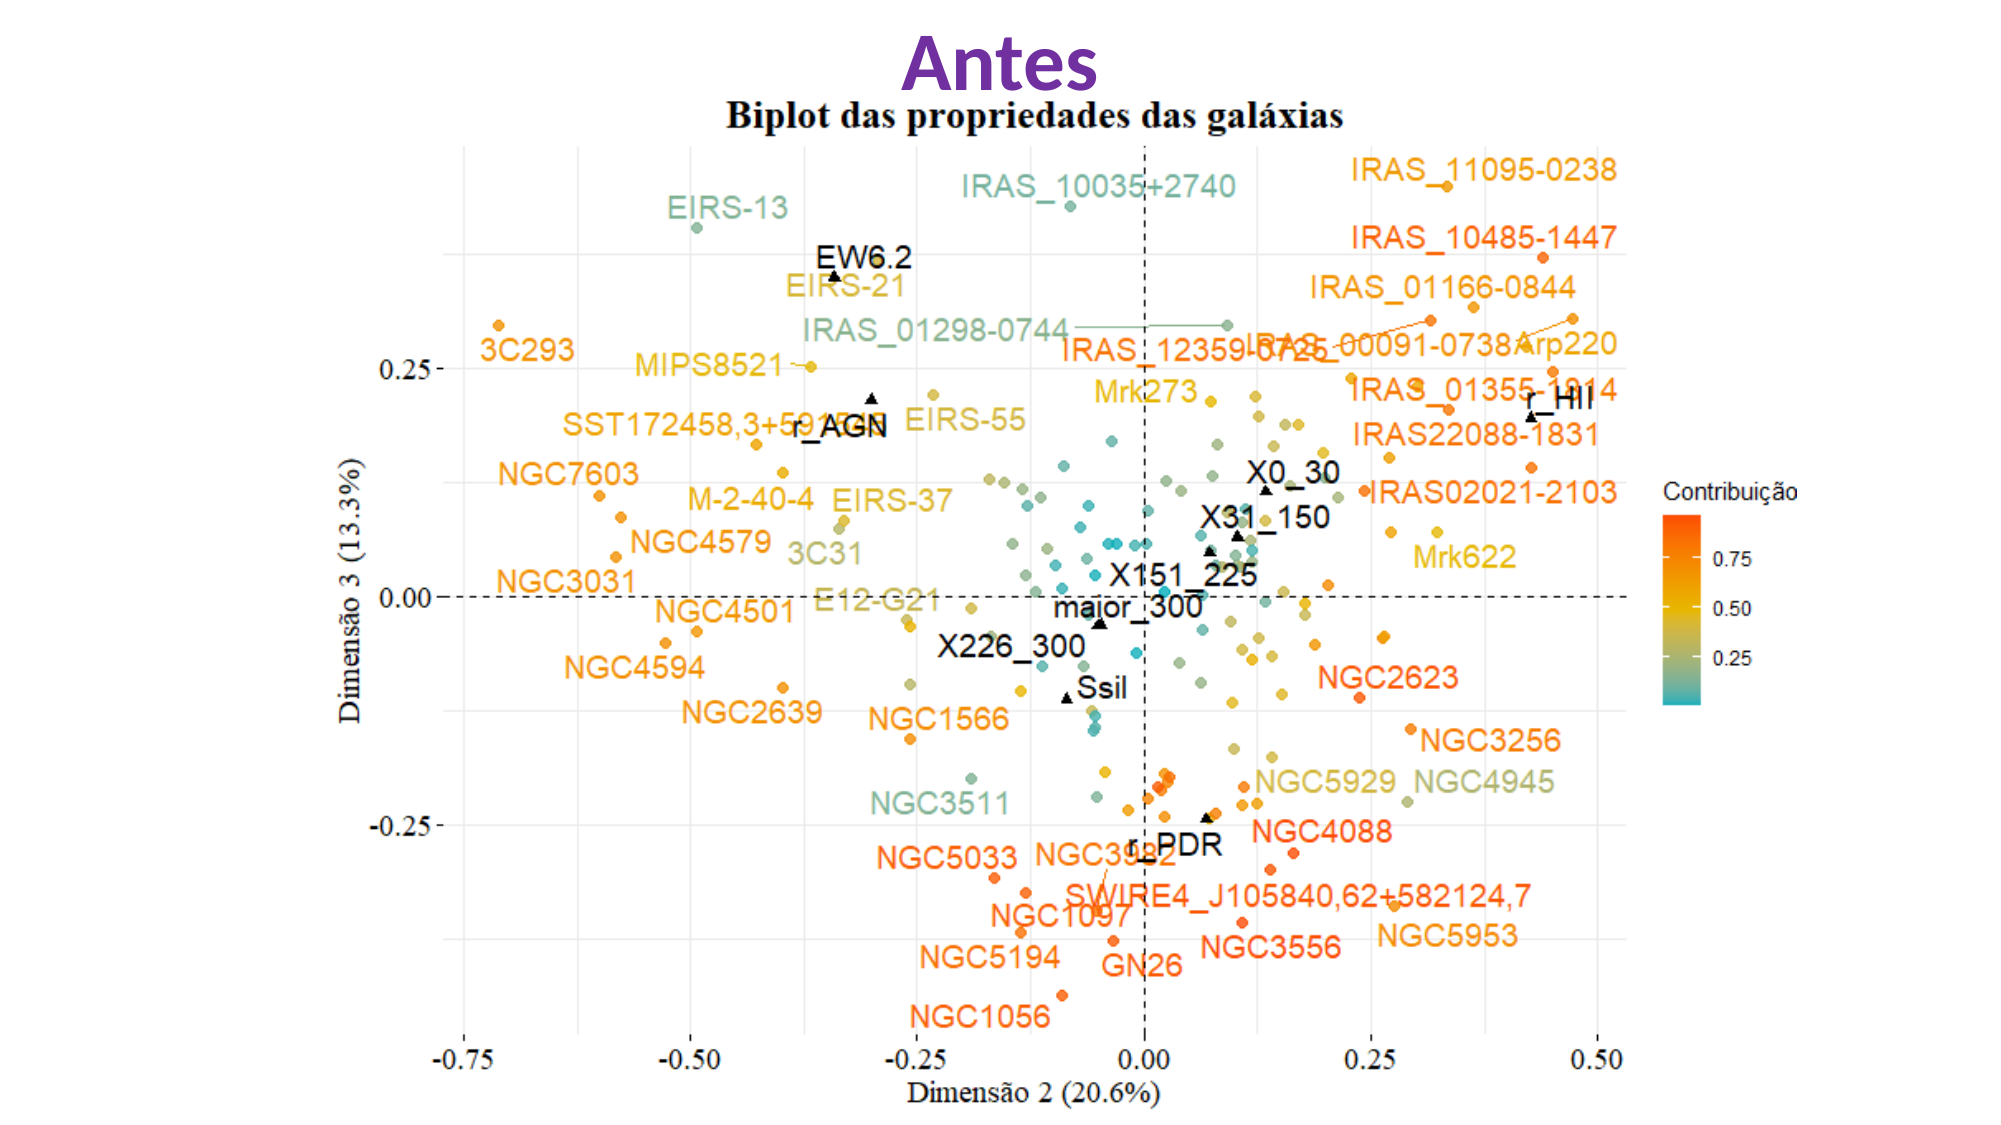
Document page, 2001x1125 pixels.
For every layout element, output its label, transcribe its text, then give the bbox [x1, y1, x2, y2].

text_box Antes [0, 0, 2000, 115]
picture [284, 57, 1798, 1125]
